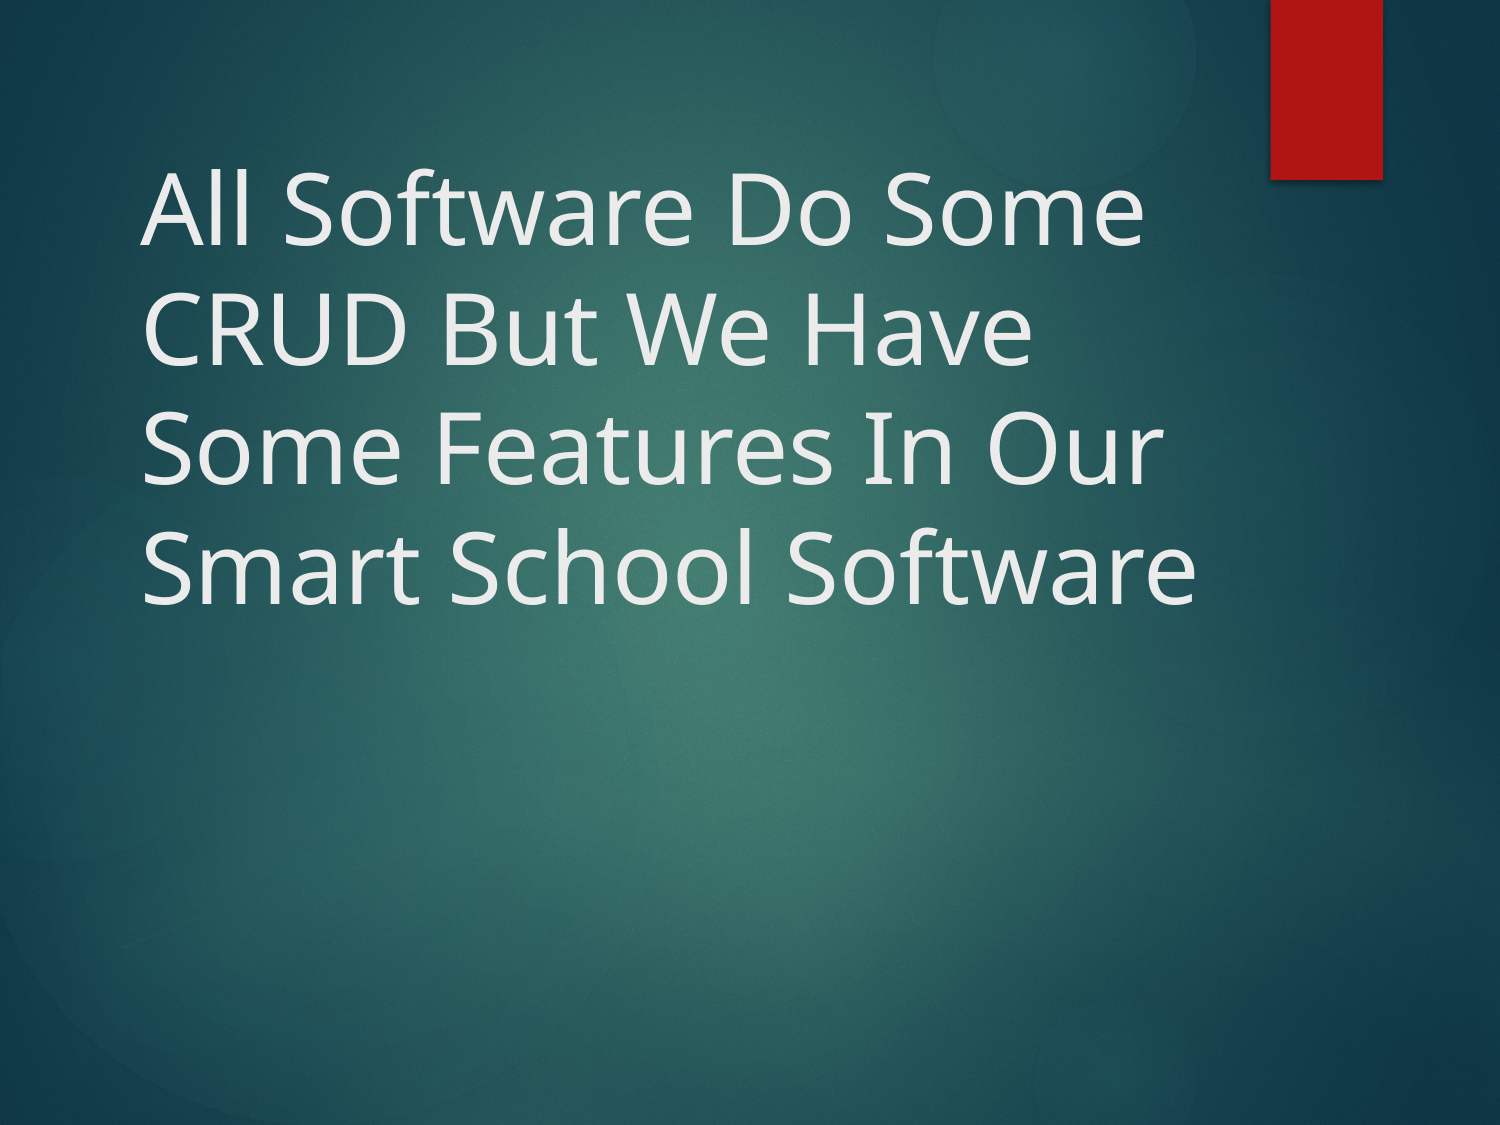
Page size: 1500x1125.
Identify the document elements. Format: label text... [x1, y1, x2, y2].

title All Software Do Some CRUD But We Have Some Features In Our Smart School Software [125, 137, 1338, 475]
